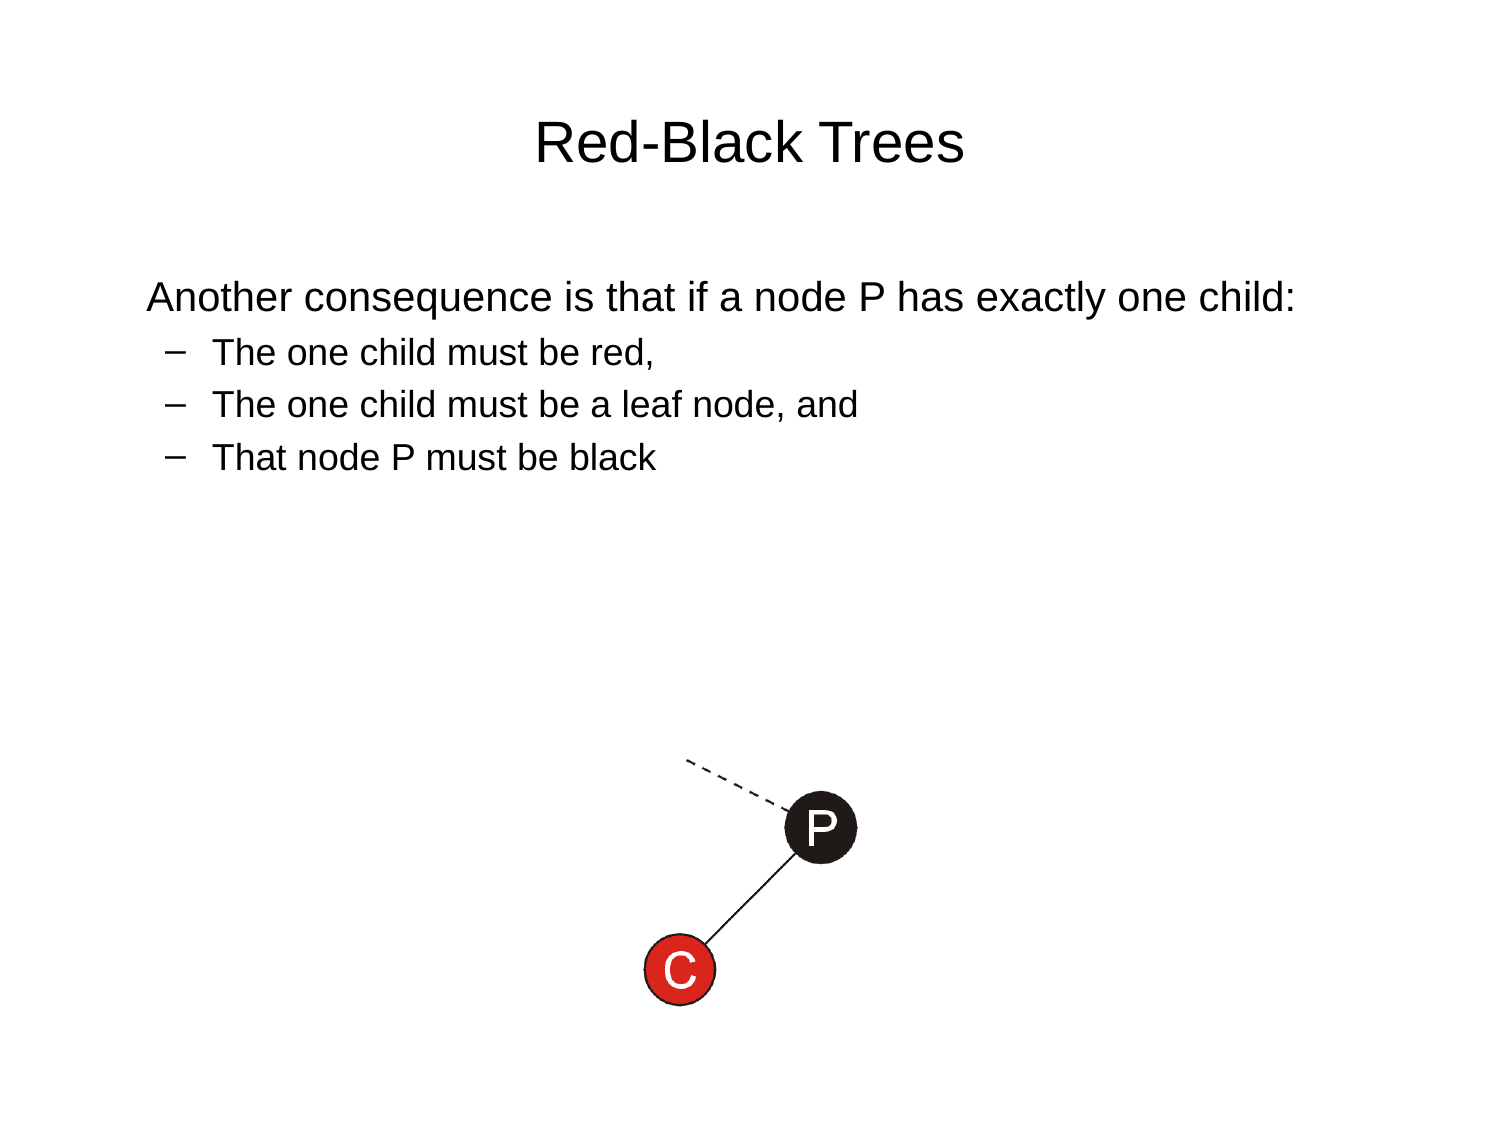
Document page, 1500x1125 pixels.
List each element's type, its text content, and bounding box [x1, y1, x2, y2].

title Red-Black Trees [74, 44, 1426, 233]
list Another consequence is that if a node P has exactly one child: The one child must be red, The one child must be a leaf node, and That node P must be black [74, 262, 1426, 1006]
picture [631, 744, 868, 1017]
